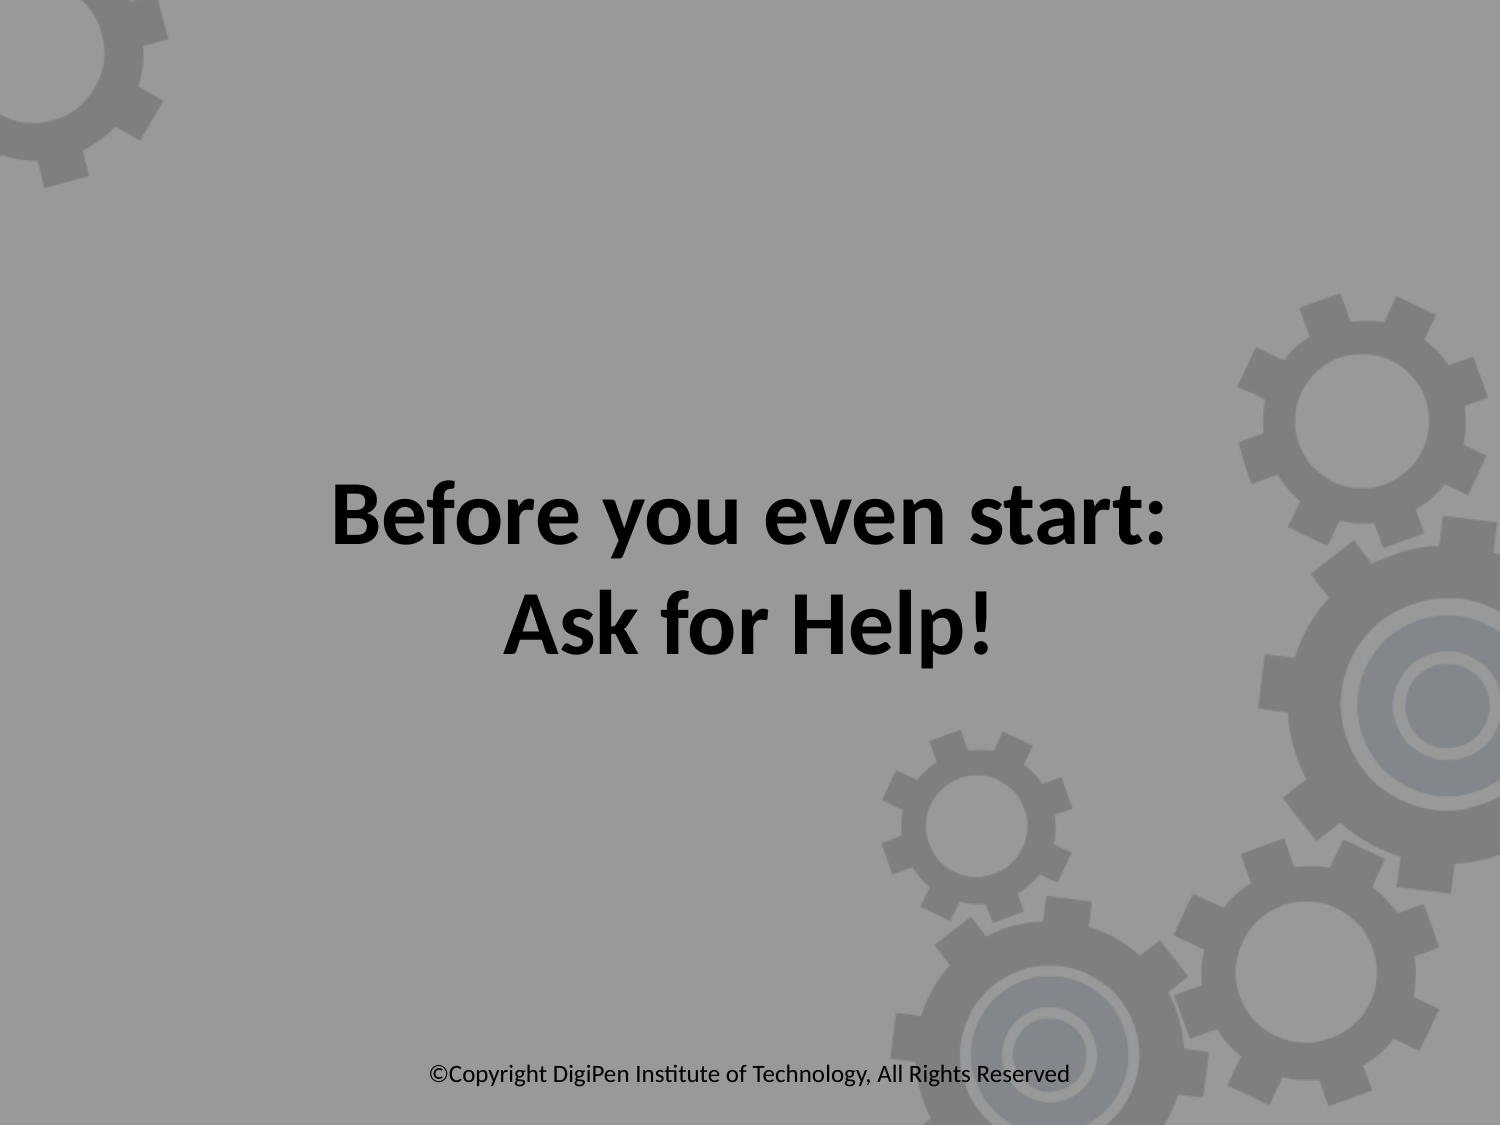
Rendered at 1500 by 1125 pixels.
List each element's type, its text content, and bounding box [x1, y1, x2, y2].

text_box ©Copyright DigiPen Institute of Technology, All Rights Reserved [378, 1042, 1122, 1103]
title Before you even start: Ask for Help! [74, 468, 1426, 657]
picture [0, 0, 1500, 1125]
